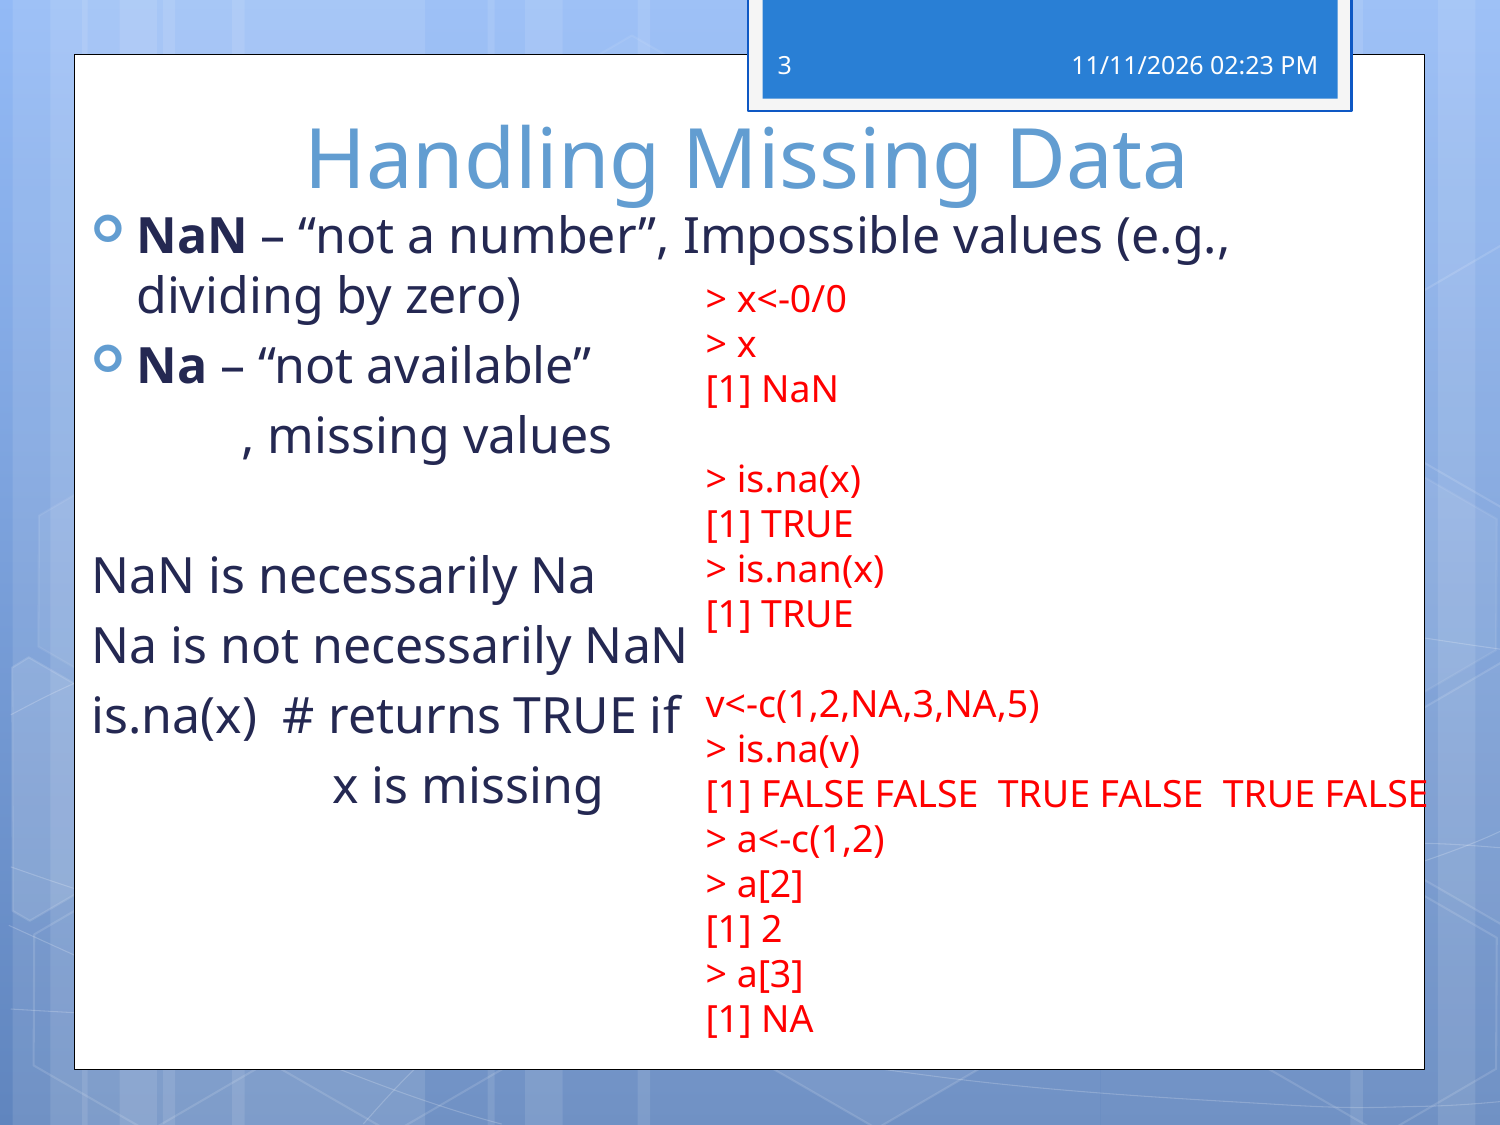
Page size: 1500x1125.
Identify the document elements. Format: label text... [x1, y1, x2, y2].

list NaN – “not a number”, Impossible values (e.g., dividing by zero) Na – “not available” , missing values NaN is necessarily Na Na is not necessarily NaN is.na(x) # returns TRUE if x is missing [64, 196, 1353, 997]
slide_number 06 מרץ 19 [983, 36, 1334, 97]
title Handling Missing Data [171, 54, 1324, 196]
slide_number 3 [762, 36, 982, 97]
text_box > x<-0/0 > x [1] NaN > is.na(x) [1] TRUE > is.nan(x) [1] TRUE v<-c(1,2,NA,3,NA,5) > is.na(v) [1] FALSE FALSE TRUE FALSE TRUE FALSE > a<-c(1,2) > a[2] [1] 2 > a[3] [1] NA [690, 267, 1447, 1047]
